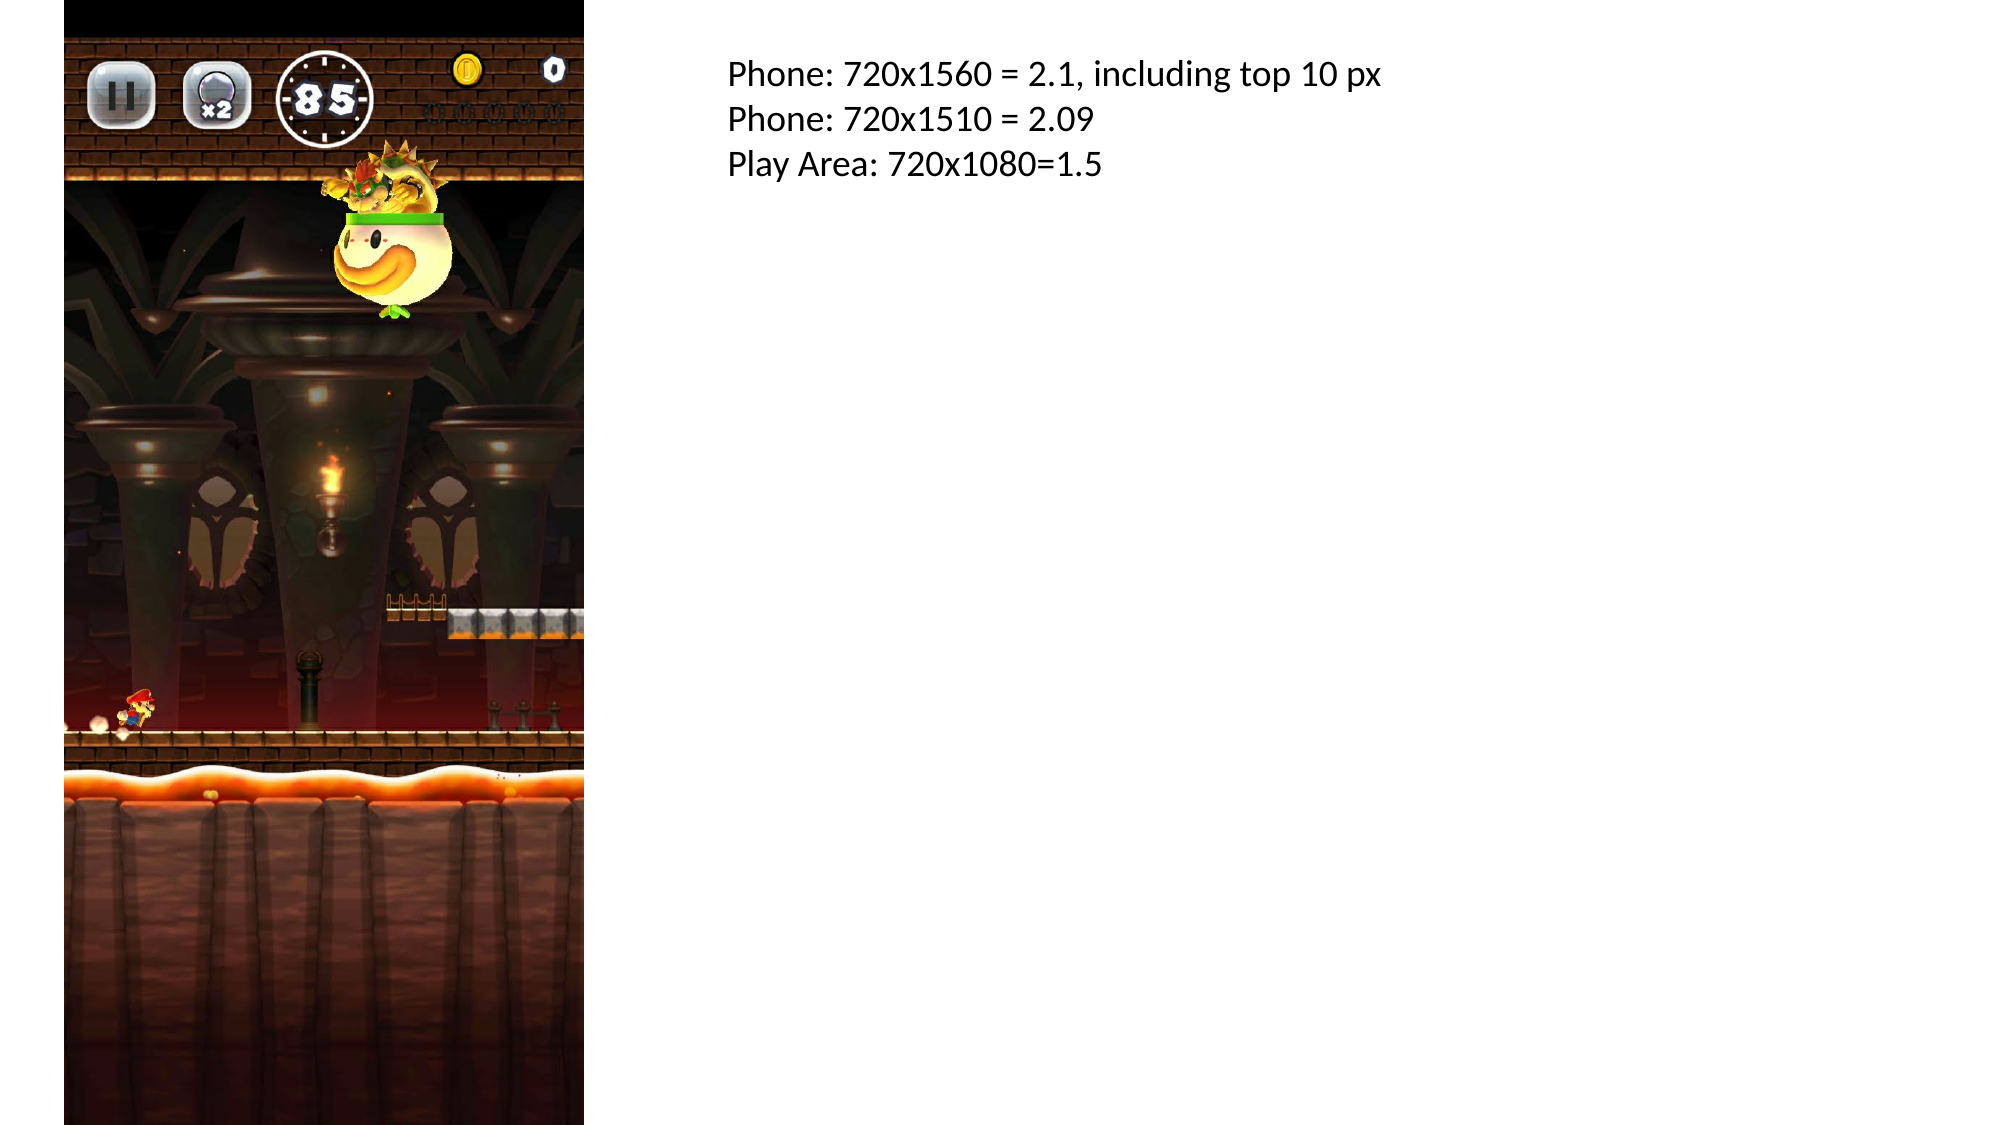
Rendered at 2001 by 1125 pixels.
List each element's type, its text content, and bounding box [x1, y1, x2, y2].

text_box Phone: 720x1560 = 2.1, including top 10 px Phone: 720x1510 = 2.09 Play Area: 720x1080=1.5 [712, 41, 1397, 192]
picture [64, 0, 584, 1125]
